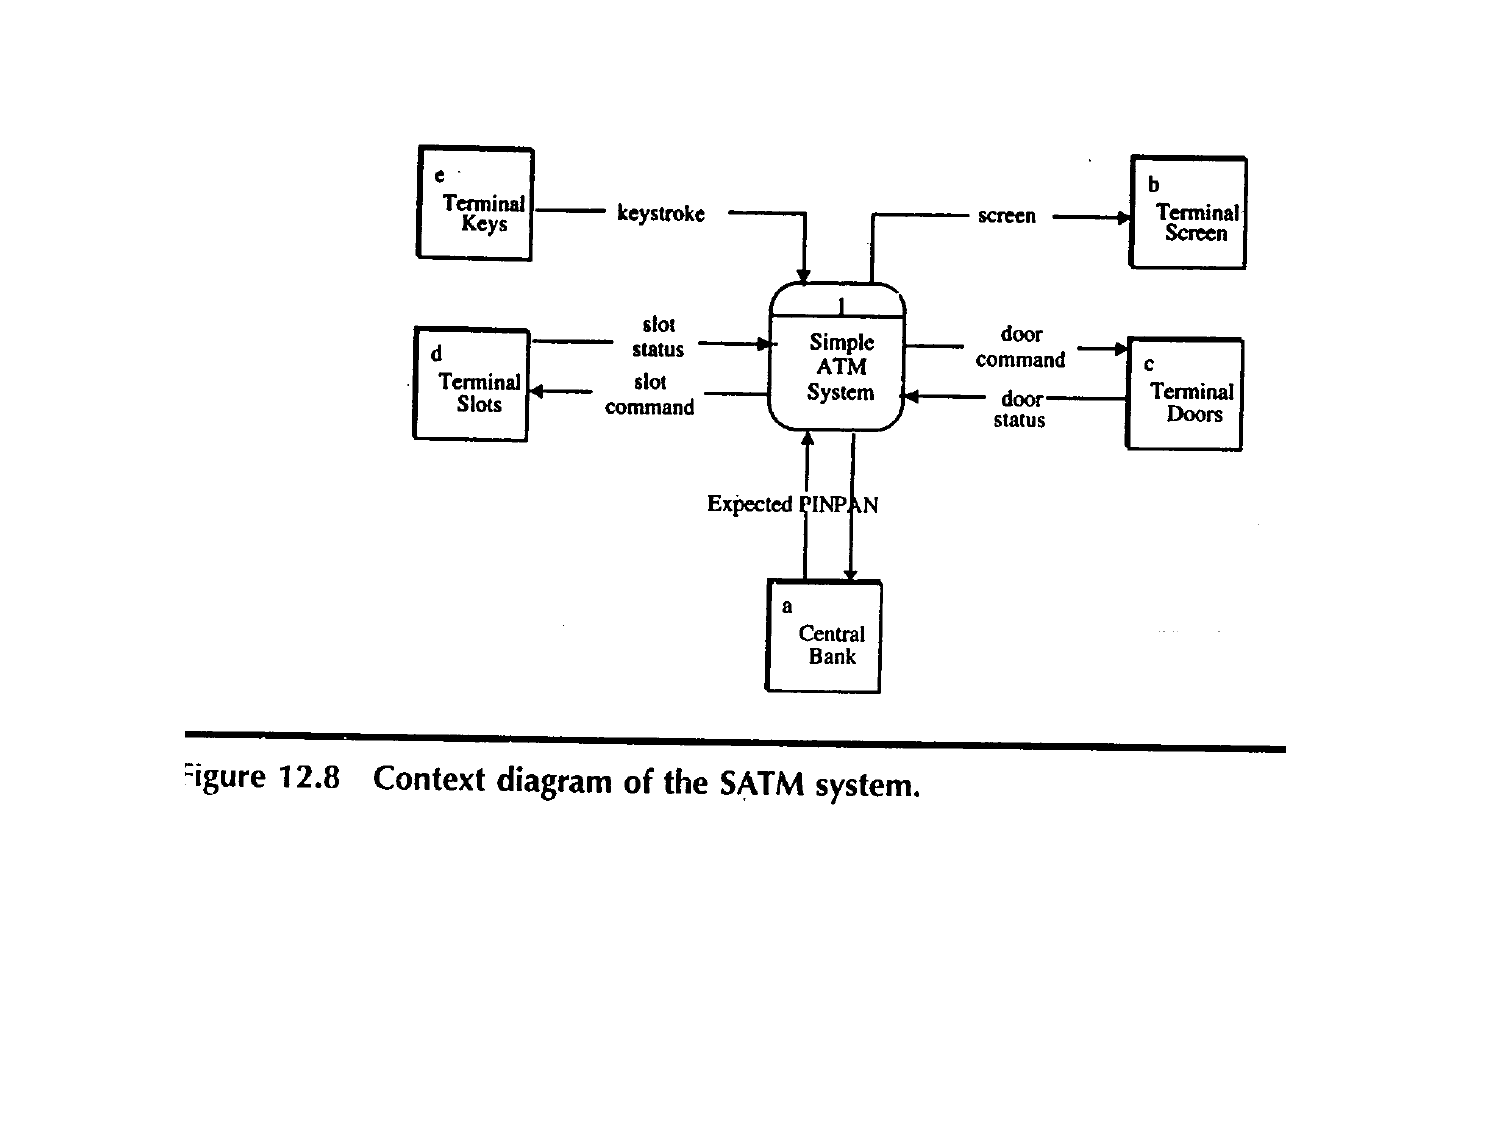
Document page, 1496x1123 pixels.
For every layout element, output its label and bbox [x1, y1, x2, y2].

picture [185, 86, 1286, 832]
